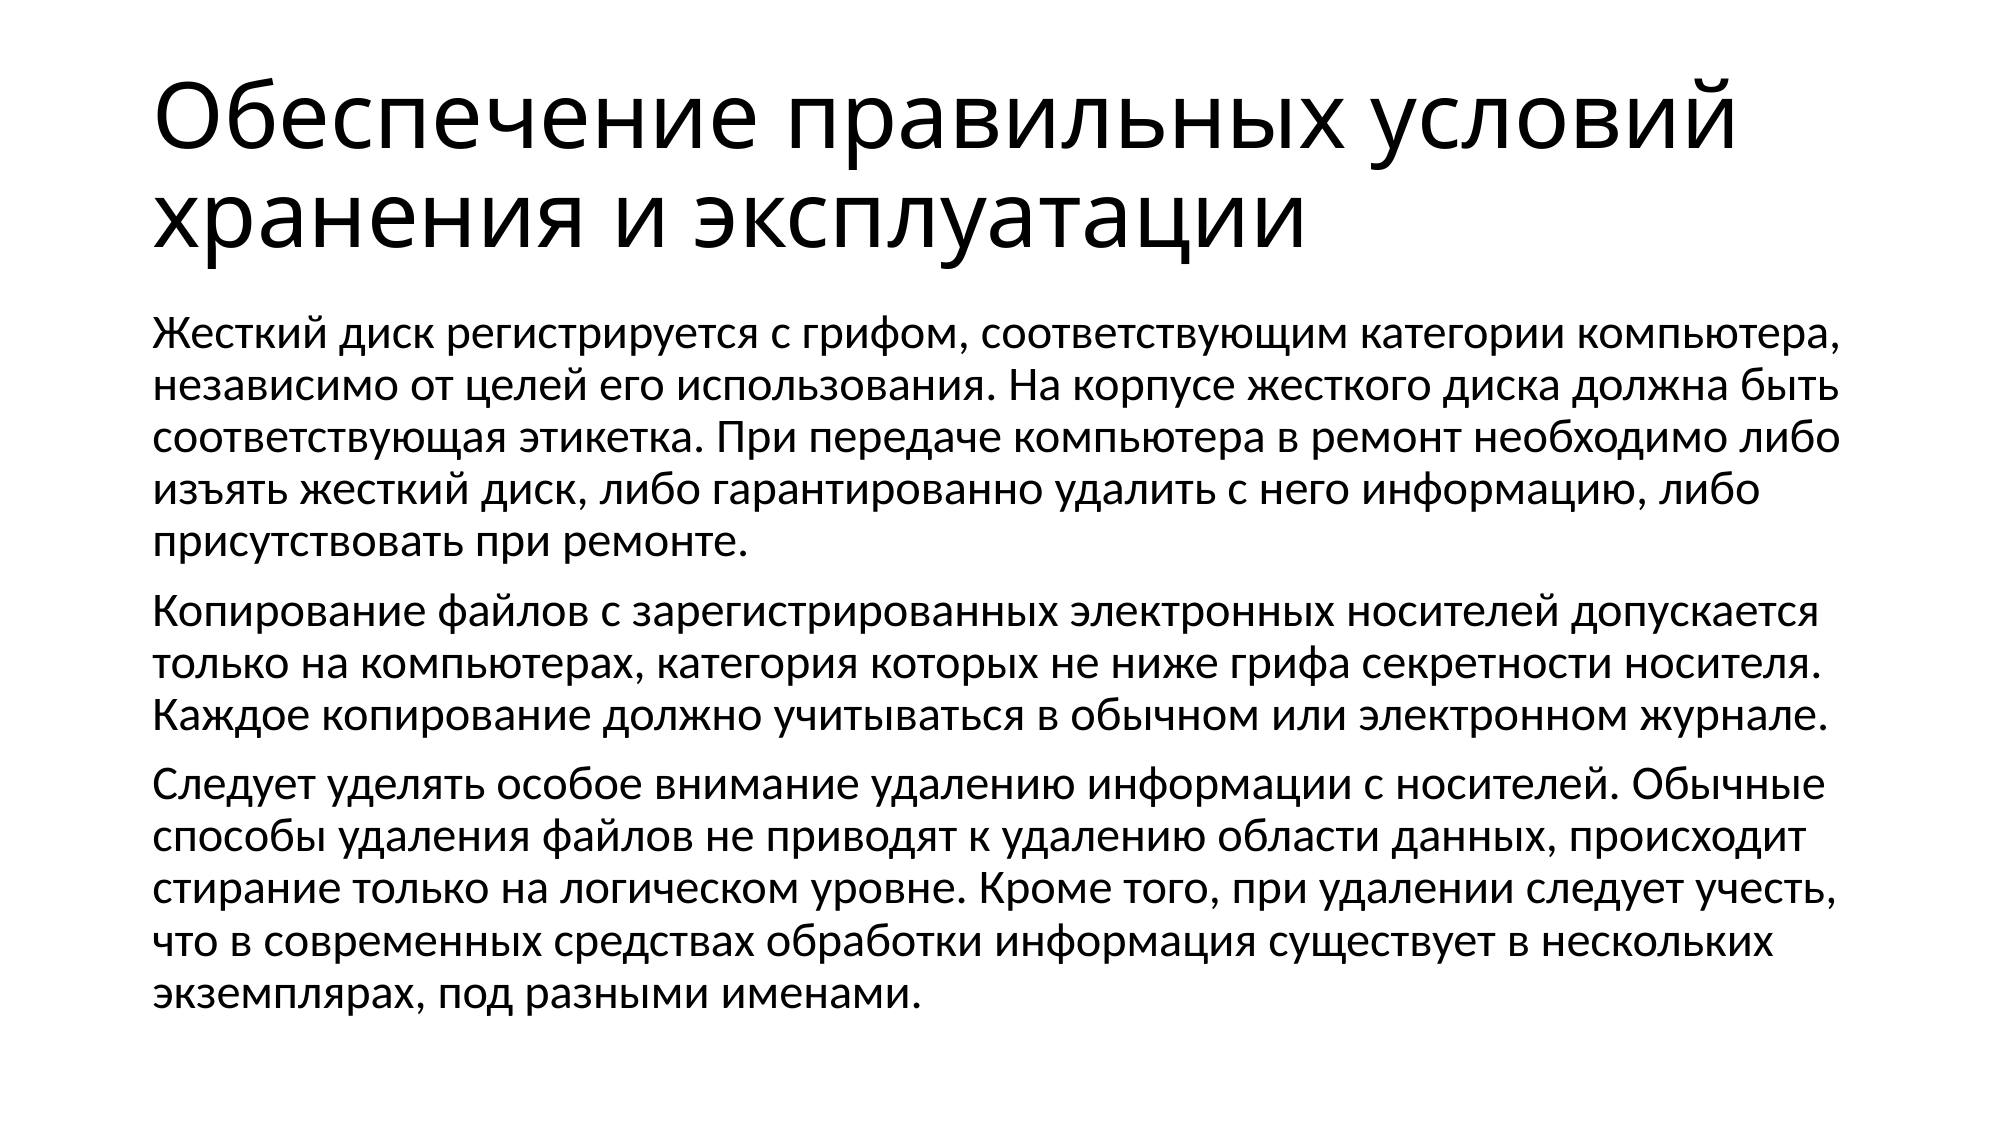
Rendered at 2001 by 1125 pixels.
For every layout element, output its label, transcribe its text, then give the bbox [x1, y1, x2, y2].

list Жесткий диск регистрируется с грифом, соответствующим категории компьютера, независимо от целей его использования. На корпусе жесткого диска должна быть соответствующая этикетка. При передаче компьютера в ремонт необходимо либо изъять жесткий диск, либо гарантированно удалить с него информацию, либо присутствовать при ремонте. Копирование файлов с зарегистрированных электронных носителей допускается только на компьютерах, категория которых не ниже грифа секретности носителя. Каждое копирование должно учитываться в обычном или электронном журнале. Следует уделять особое внимание удалению информации с носителей. Обычные способы удаления файлов не приводят к удалению области данных, происходит стирание только на логическом уровне. Кроме того, при удалении следует учесть, что в современных средствах обработки информация существует в нескольких экземплярах, под разными именами. [137, 299, 1863, 1050]
title Обеспечение правильных условий хранения и эксплуатации [137, 59, 1863, 278]
